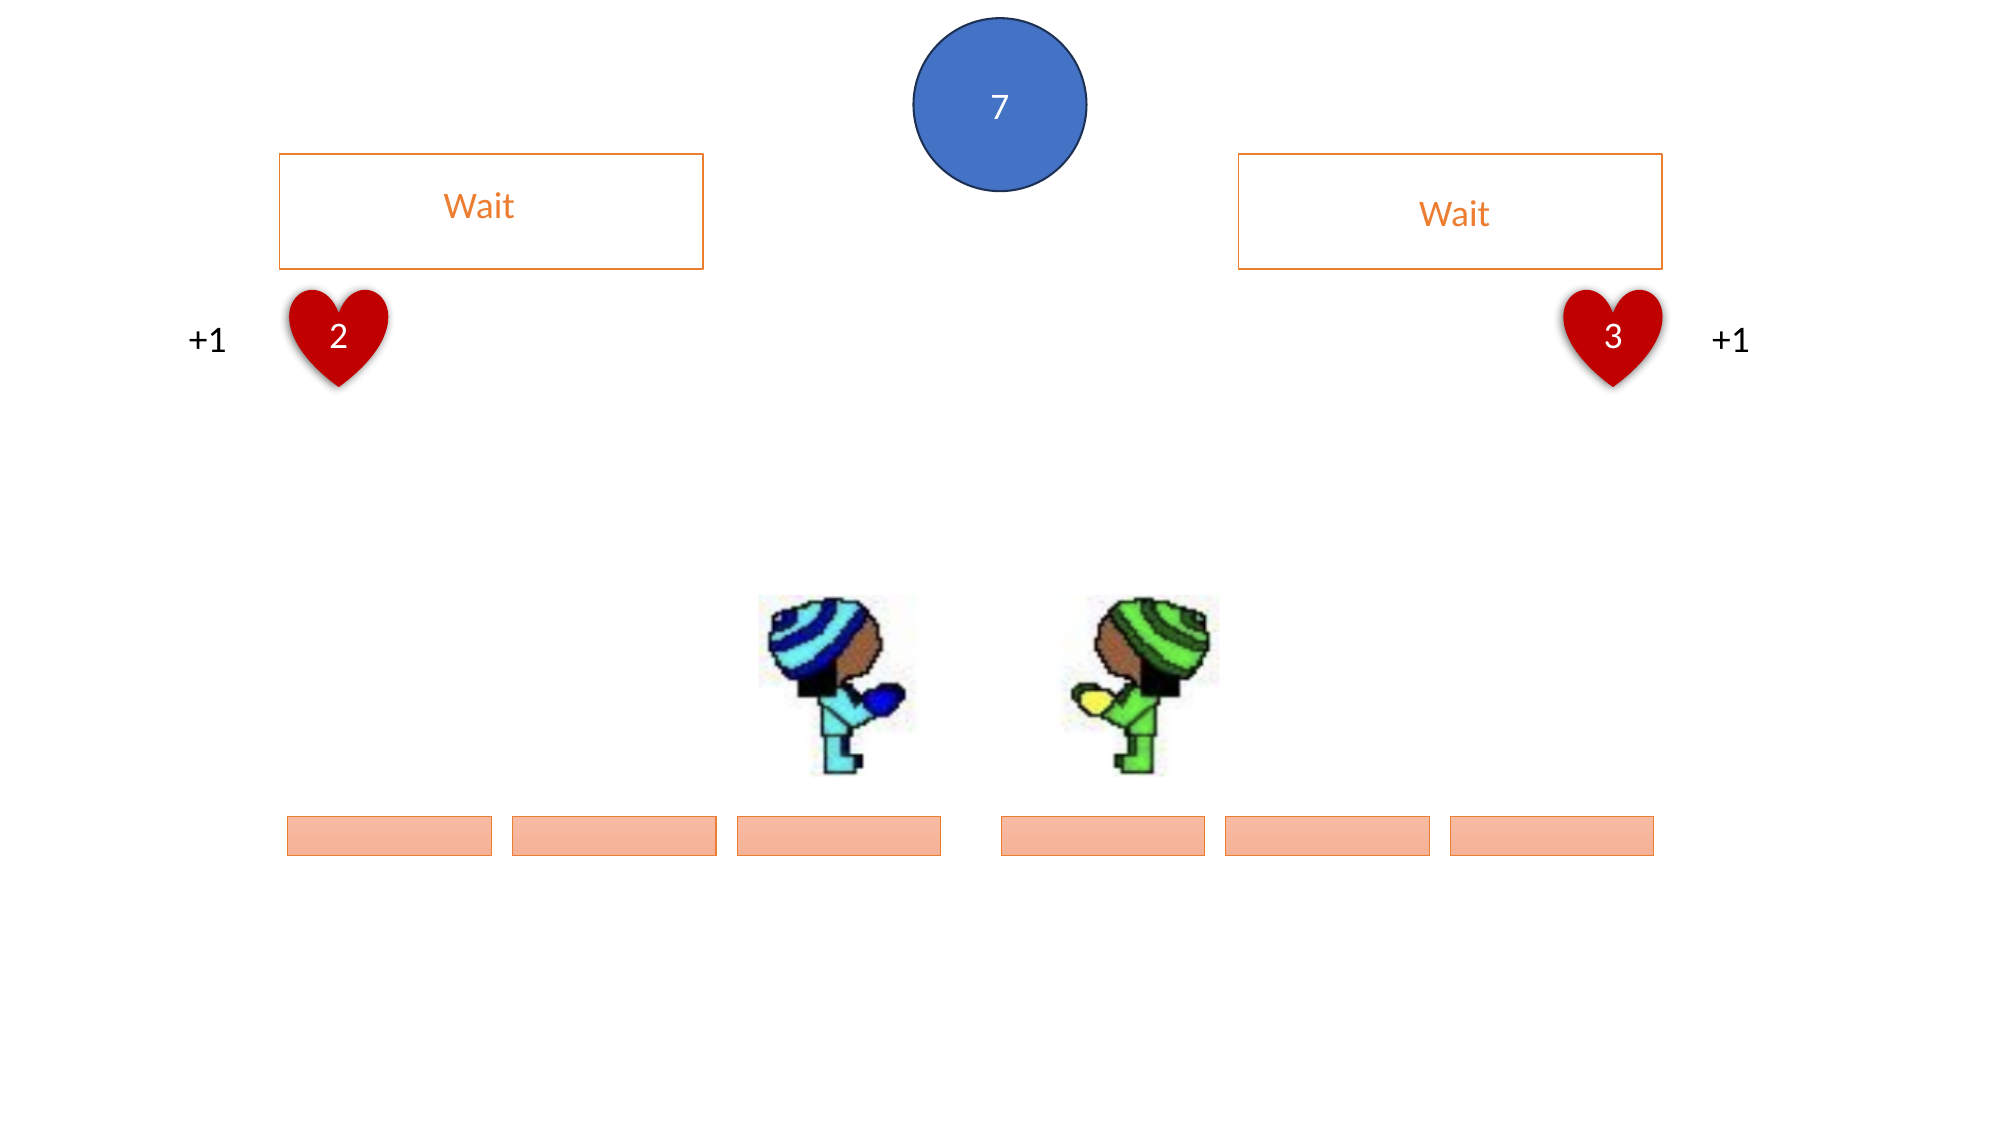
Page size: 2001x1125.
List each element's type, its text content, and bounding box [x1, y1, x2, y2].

text_box 7 [912, 17, 1088, 193]
text_box 2 [289, 289, 389, 388]
text_box +1 [174, 307, 242, 368]
text_box +1 [1697, 307, 1765, 368]
picture [751, 578, 927, 799]
picture [1050, 578, 1226, 783]
text_box 3 [1563, 289, 1663, 388]
text_box [279, 153, 704, 270]
text_box [287, 816, 492, 856]
text_box [737, 816, 941, 856]
text_box [512, 816, 717, 856]
text_box [1001, 816, 1205, 856]
text_box [1225, 816, 1430, 856]
text_box Wait [428, 173, 530, 234]
text_box [1450, 816, 1654, 856]
text_box Wait [1238, 153, 1663, 270]
